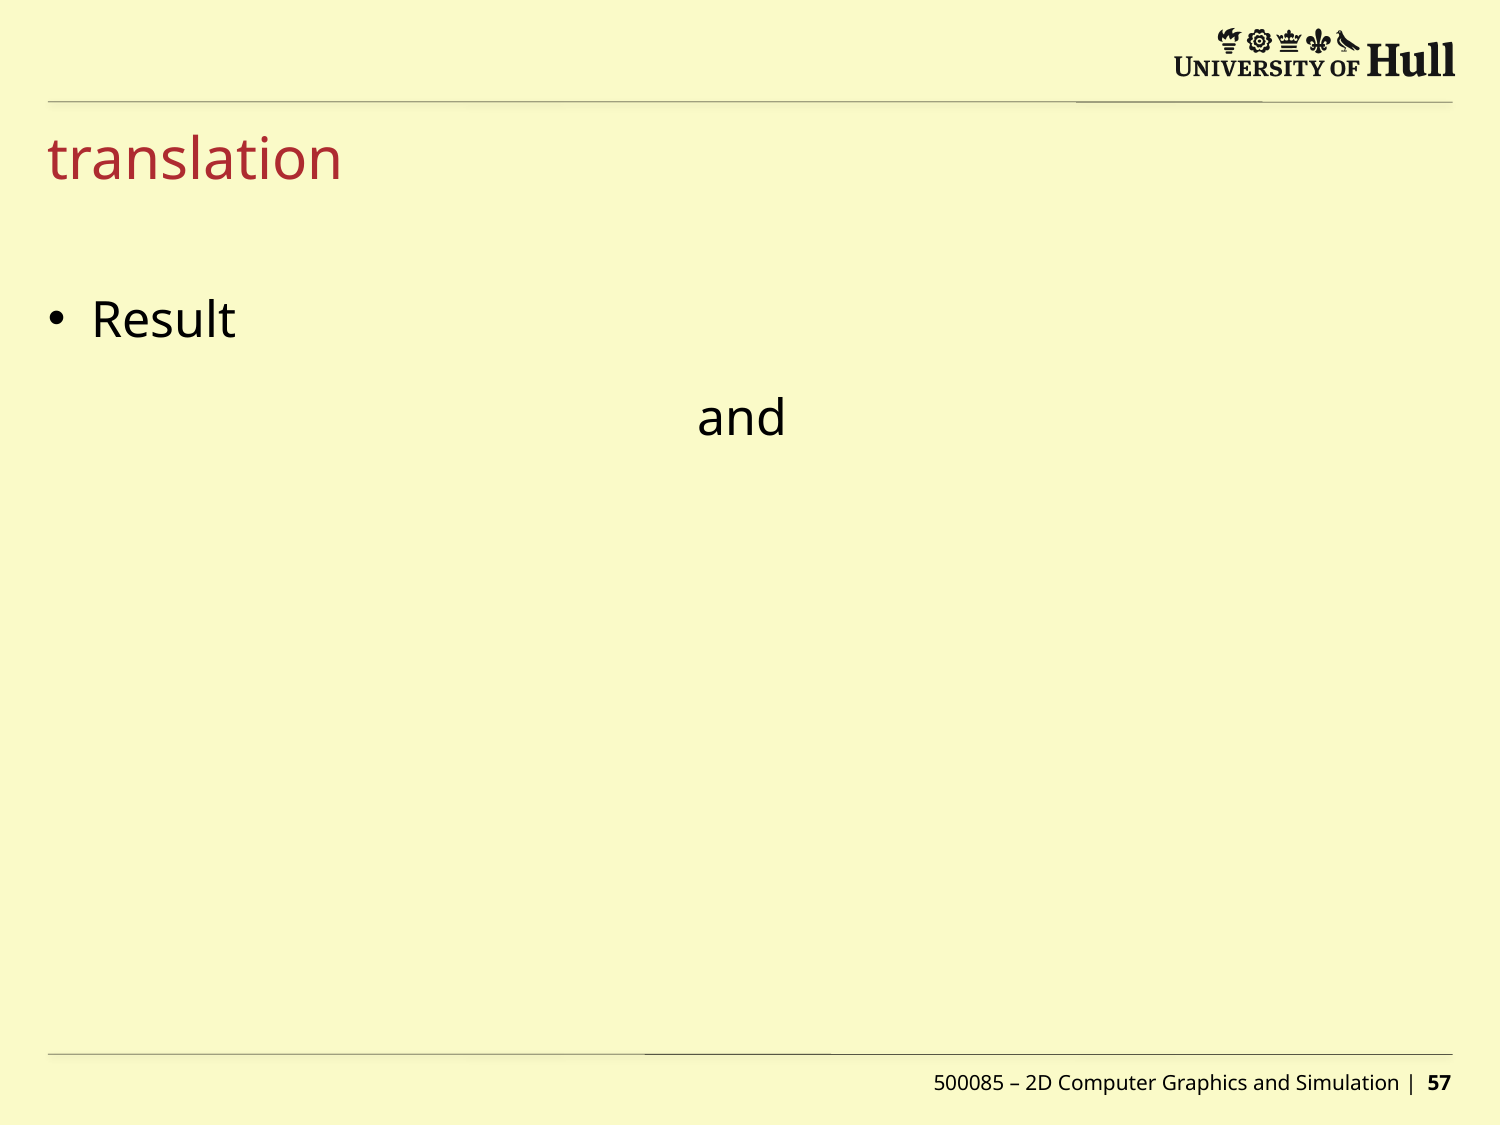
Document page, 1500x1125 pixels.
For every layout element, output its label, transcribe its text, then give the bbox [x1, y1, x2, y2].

footer 500085 – 2D Computer Graphics and Simulation | 57 [701, 1070, 1452, 1098]
title translation [47, 120, 1453, 275]
picture [1154, 8, 1475, 96]
